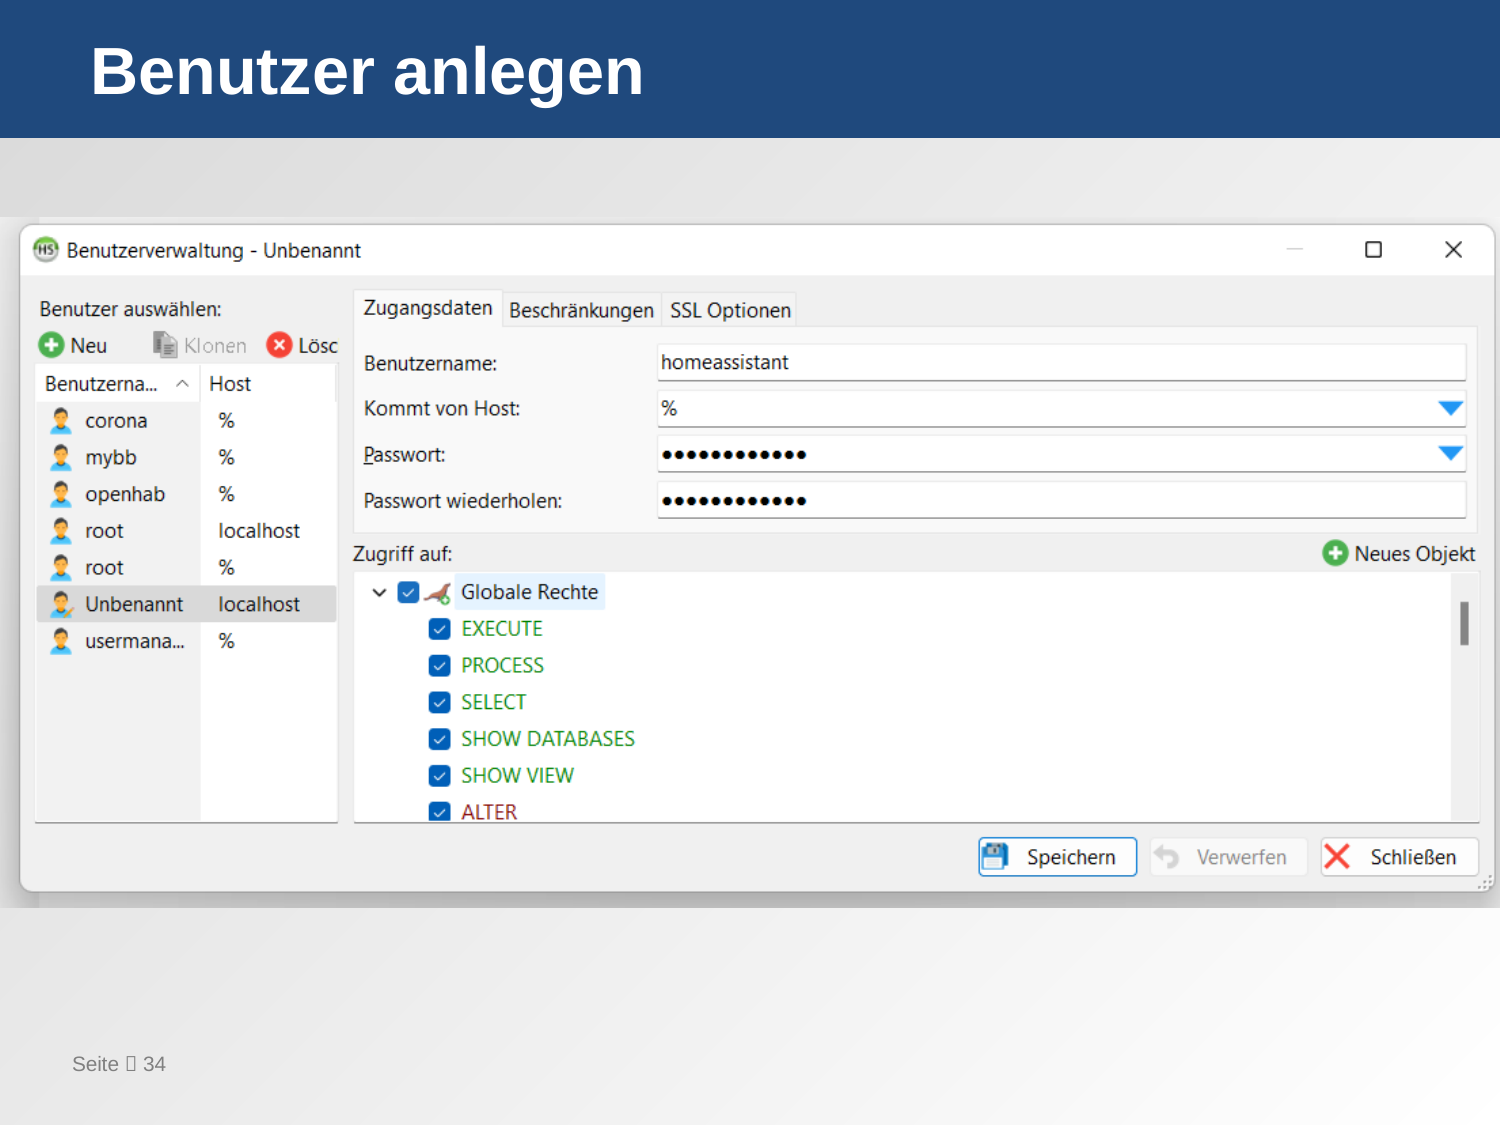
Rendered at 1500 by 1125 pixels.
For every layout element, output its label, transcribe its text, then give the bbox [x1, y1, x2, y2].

title Benutzer anlegen [75, 20, 1425, 208]
picture [0, 217, 1500, 908]
